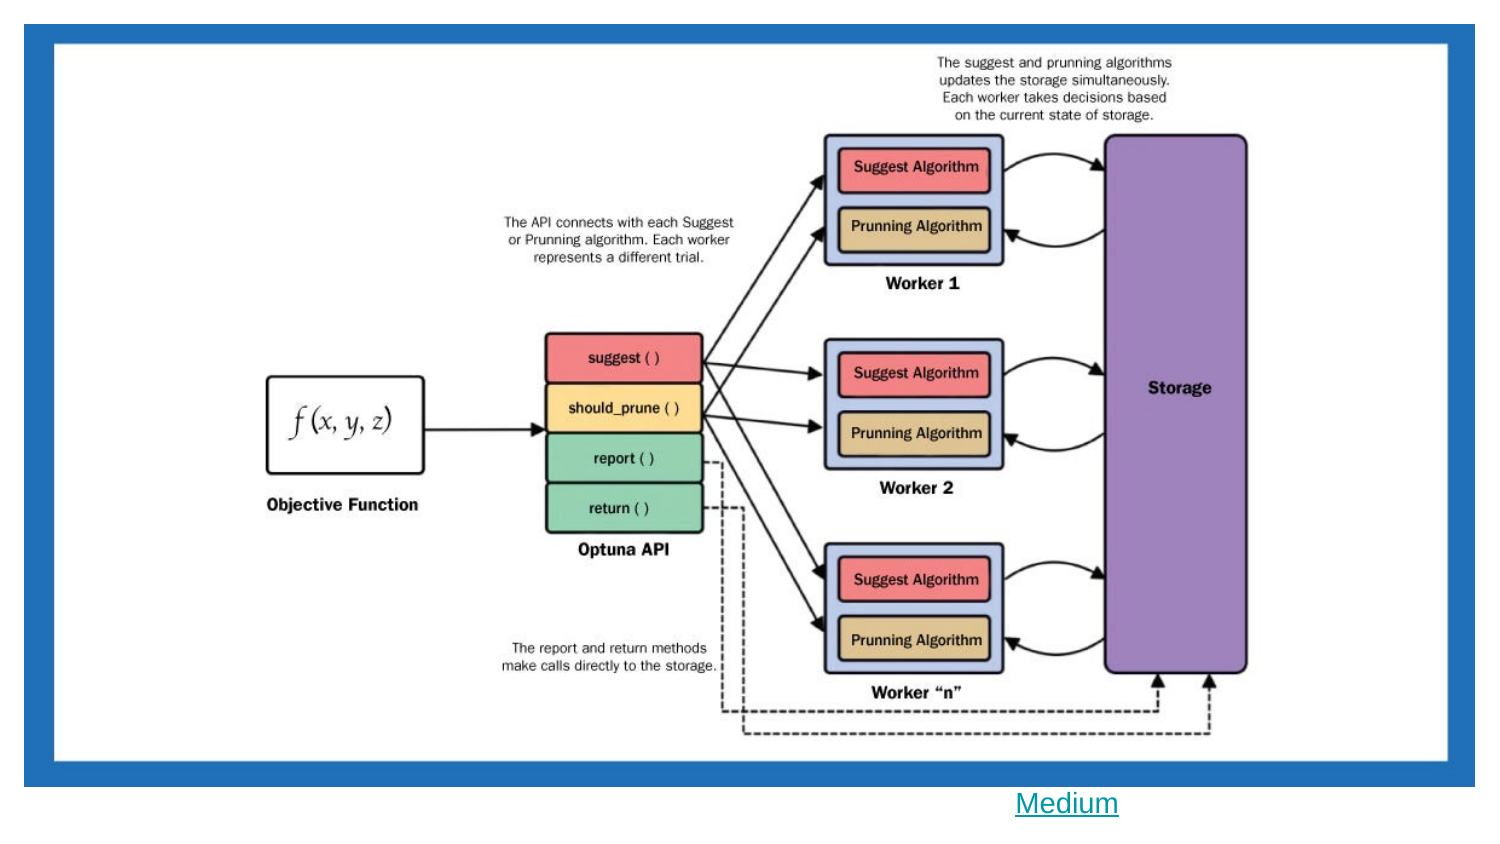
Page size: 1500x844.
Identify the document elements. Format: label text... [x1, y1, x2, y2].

text_box Medium [1000, 769, 1493, 835]
picture [24, 24, 1476, 787]
